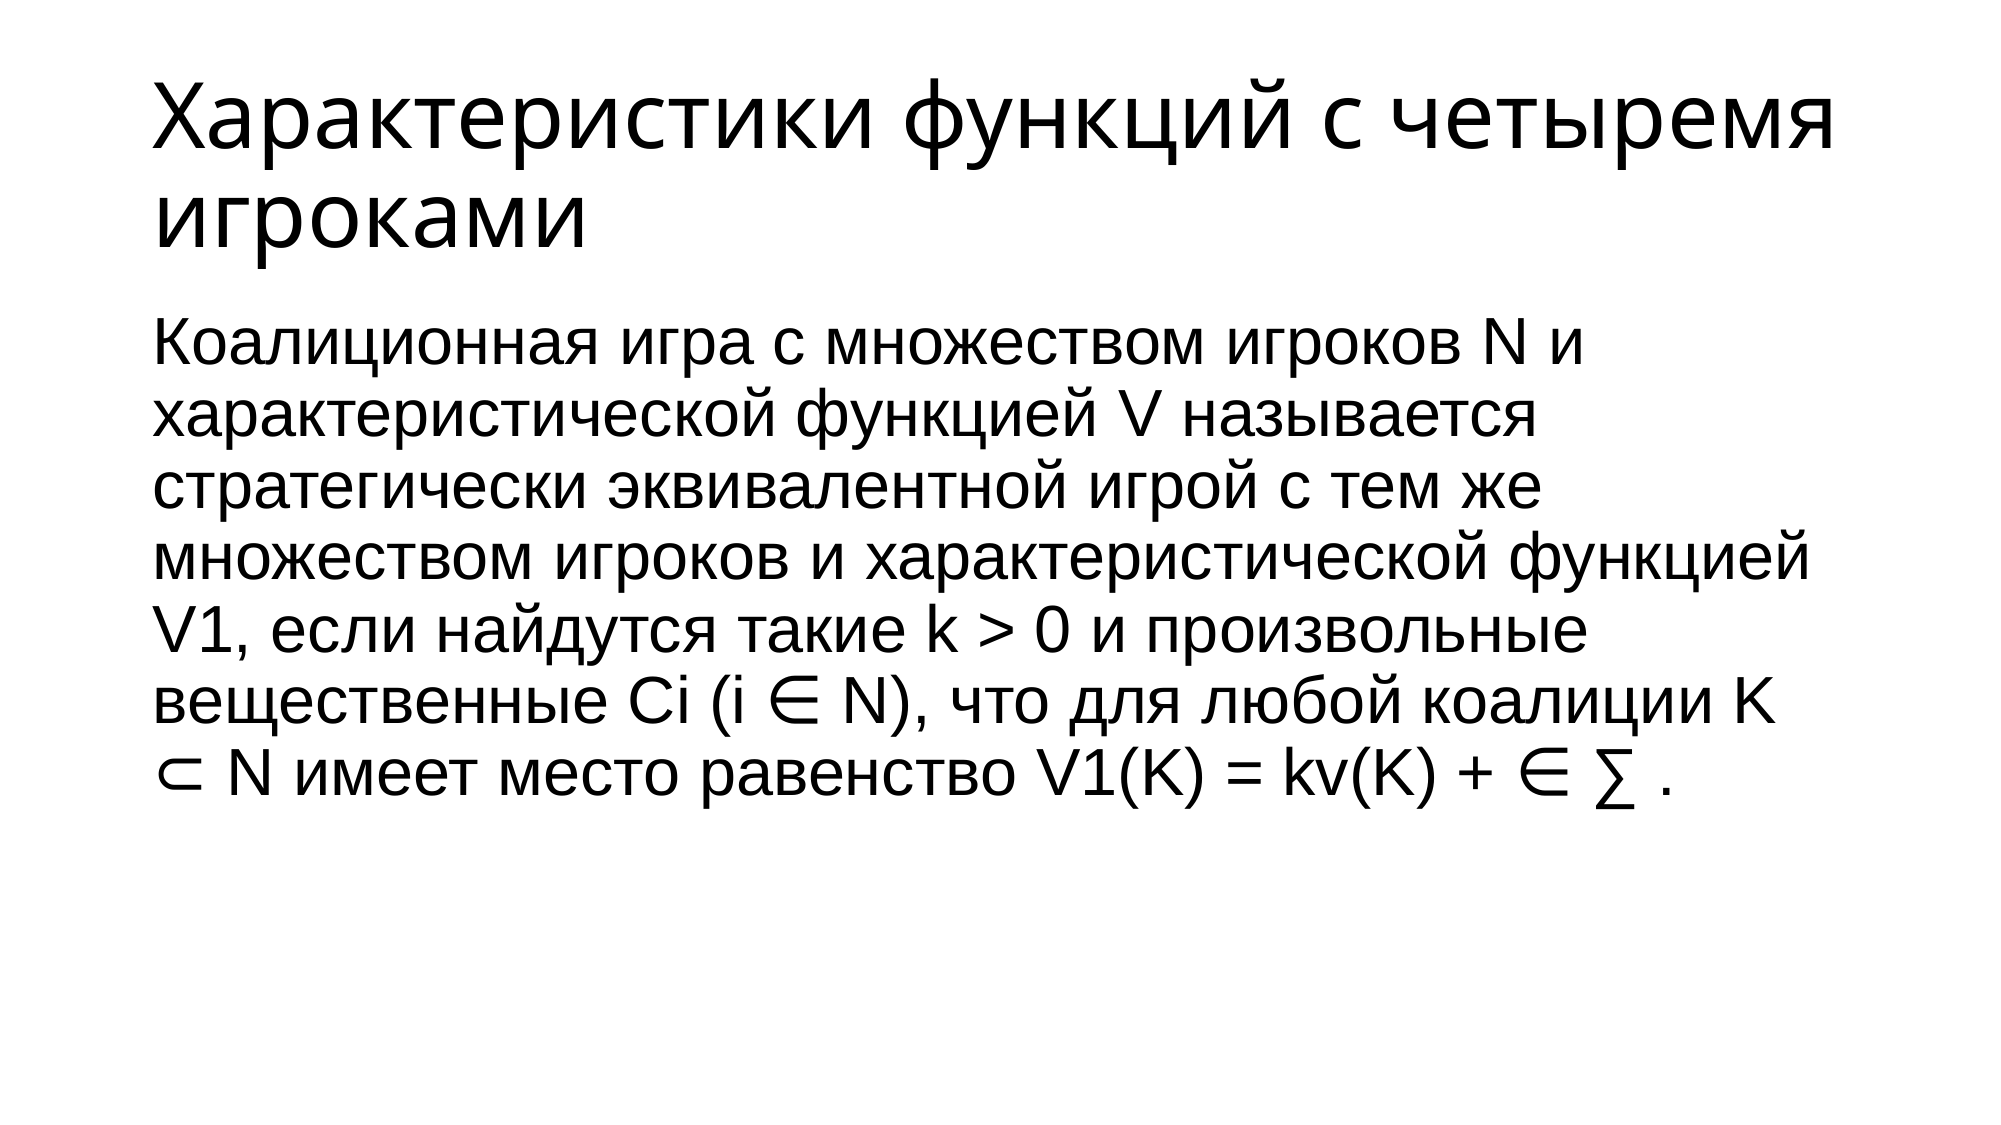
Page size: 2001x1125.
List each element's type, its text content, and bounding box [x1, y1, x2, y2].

text_box Характеристики функций с четыремя игроками [137, 59, 1863, 278]
